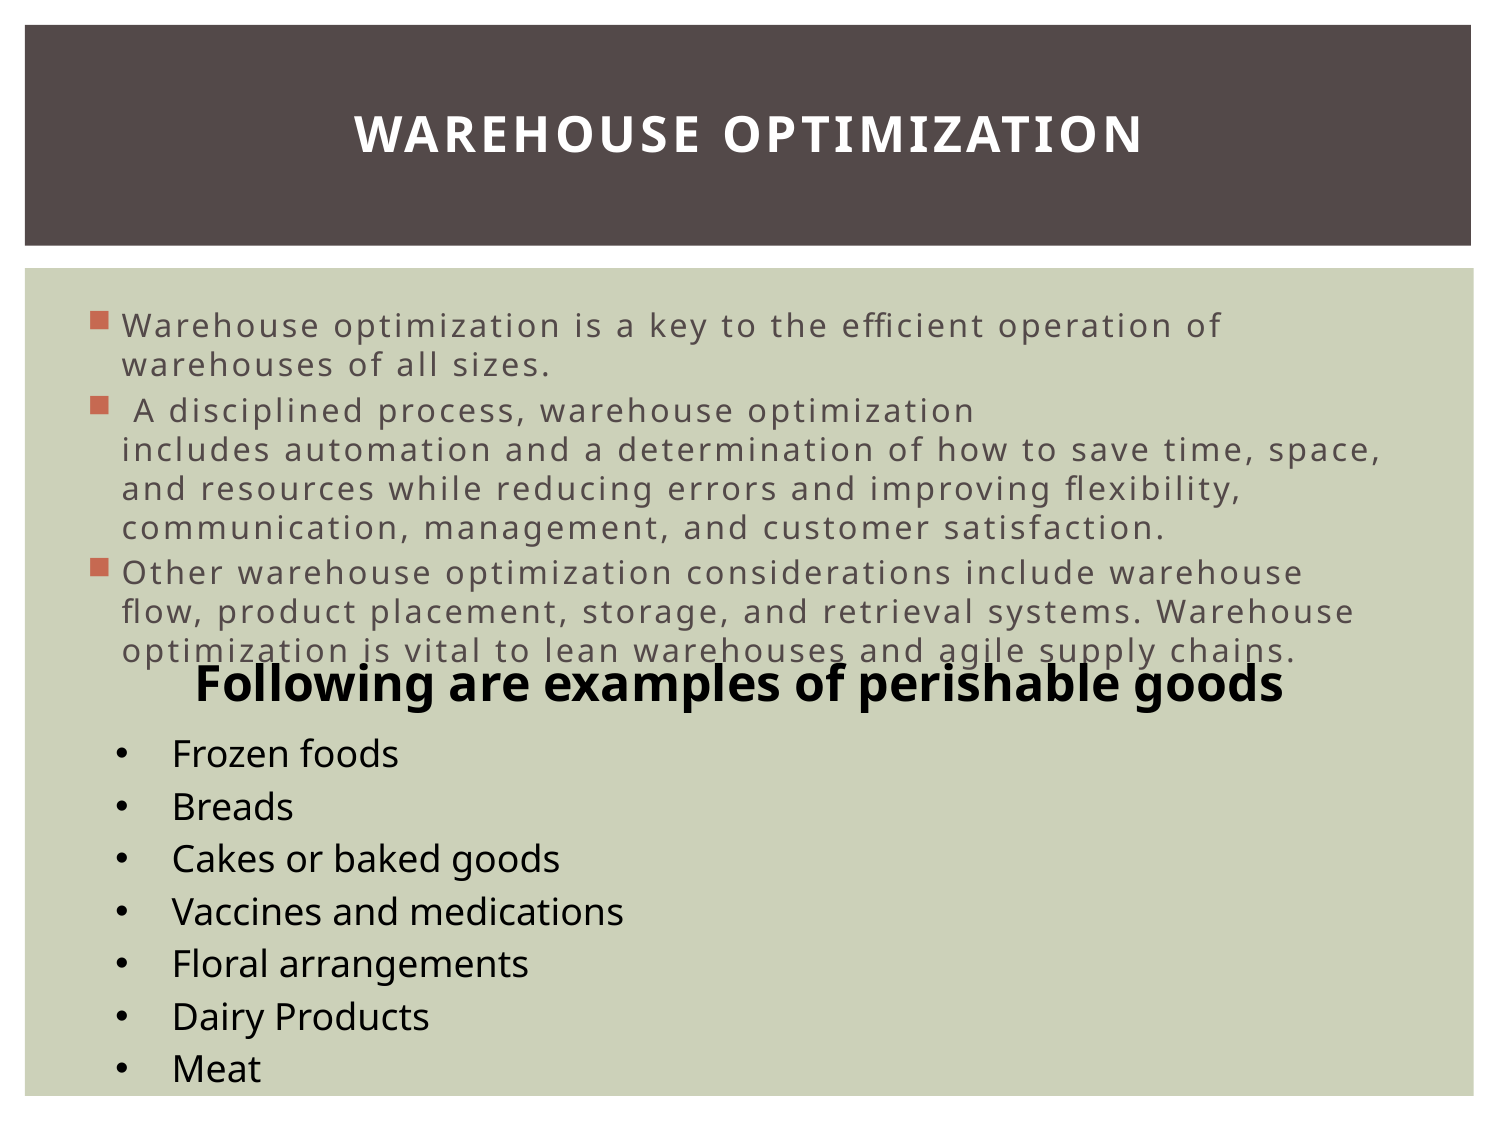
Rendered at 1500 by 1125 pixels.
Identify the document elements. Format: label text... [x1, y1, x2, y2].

text_box Following are examples of perishable goods [64, 634, 1415, 728]
list Warehouse optimization is a key to the efficient operation of warehouses of all sizes. A disciplined process, warehouse optimization includes automation and a determination of how to save time, space, and resources while reducing errors and improving flexibility, communication, management, and customer satisfaction. Other warehouse optimization considerations include warehouse flow, product placement, storage, and retrieval systems. Warehouse optimization is vital to lean warehouses and agile supply chains. [64, 297, 1414, 634]
text_box Frozen foods Breads Cakes or baked goods Vaccines and medications Floral arrangements Dairy Products Meat [100, 722, 1425, 1094]
title Warehouse optimization [75, 92, 1424, 173]
